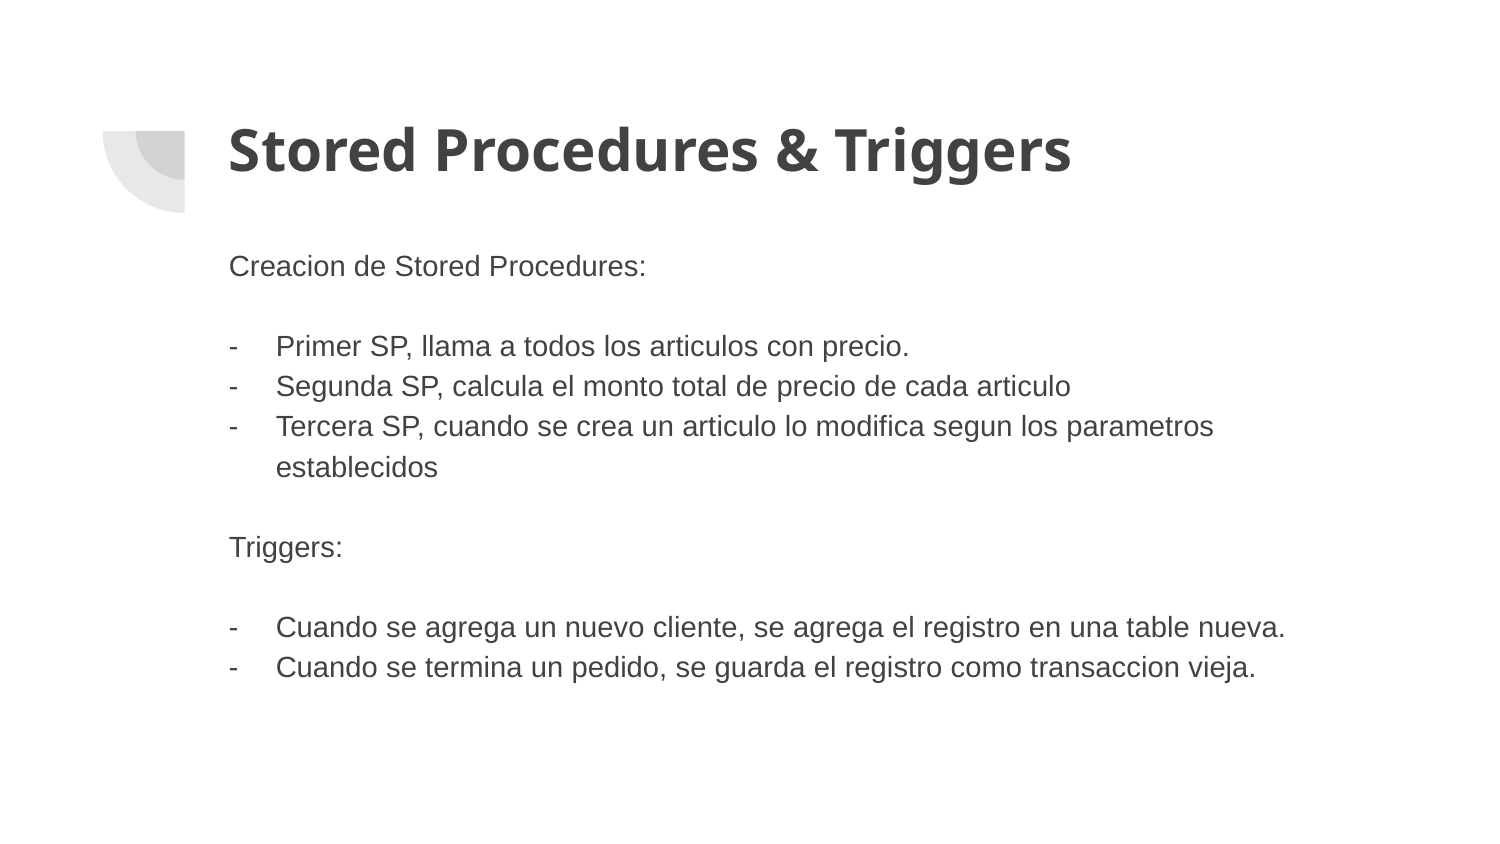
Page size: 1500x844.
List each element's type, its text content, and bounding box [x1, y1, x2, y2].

list Creacion de Stored Procedures: Primer SP, llama a todos los articulos con precio. Segunda SP, calcula el monto total de precio de cada articulo Tercera SP, cuando se crea un articulo lo modifica segun los parametros establecidos Triggers: Cuando se agrega un nuevo cliente, se agrega el registro en una table nueva. Cuando se termina un pedido, se guarda el registro como transaccion vieja. [213, 226, 1368, 744]
title Stored Procedures & Triggers [213, 98, 1368, 226]
